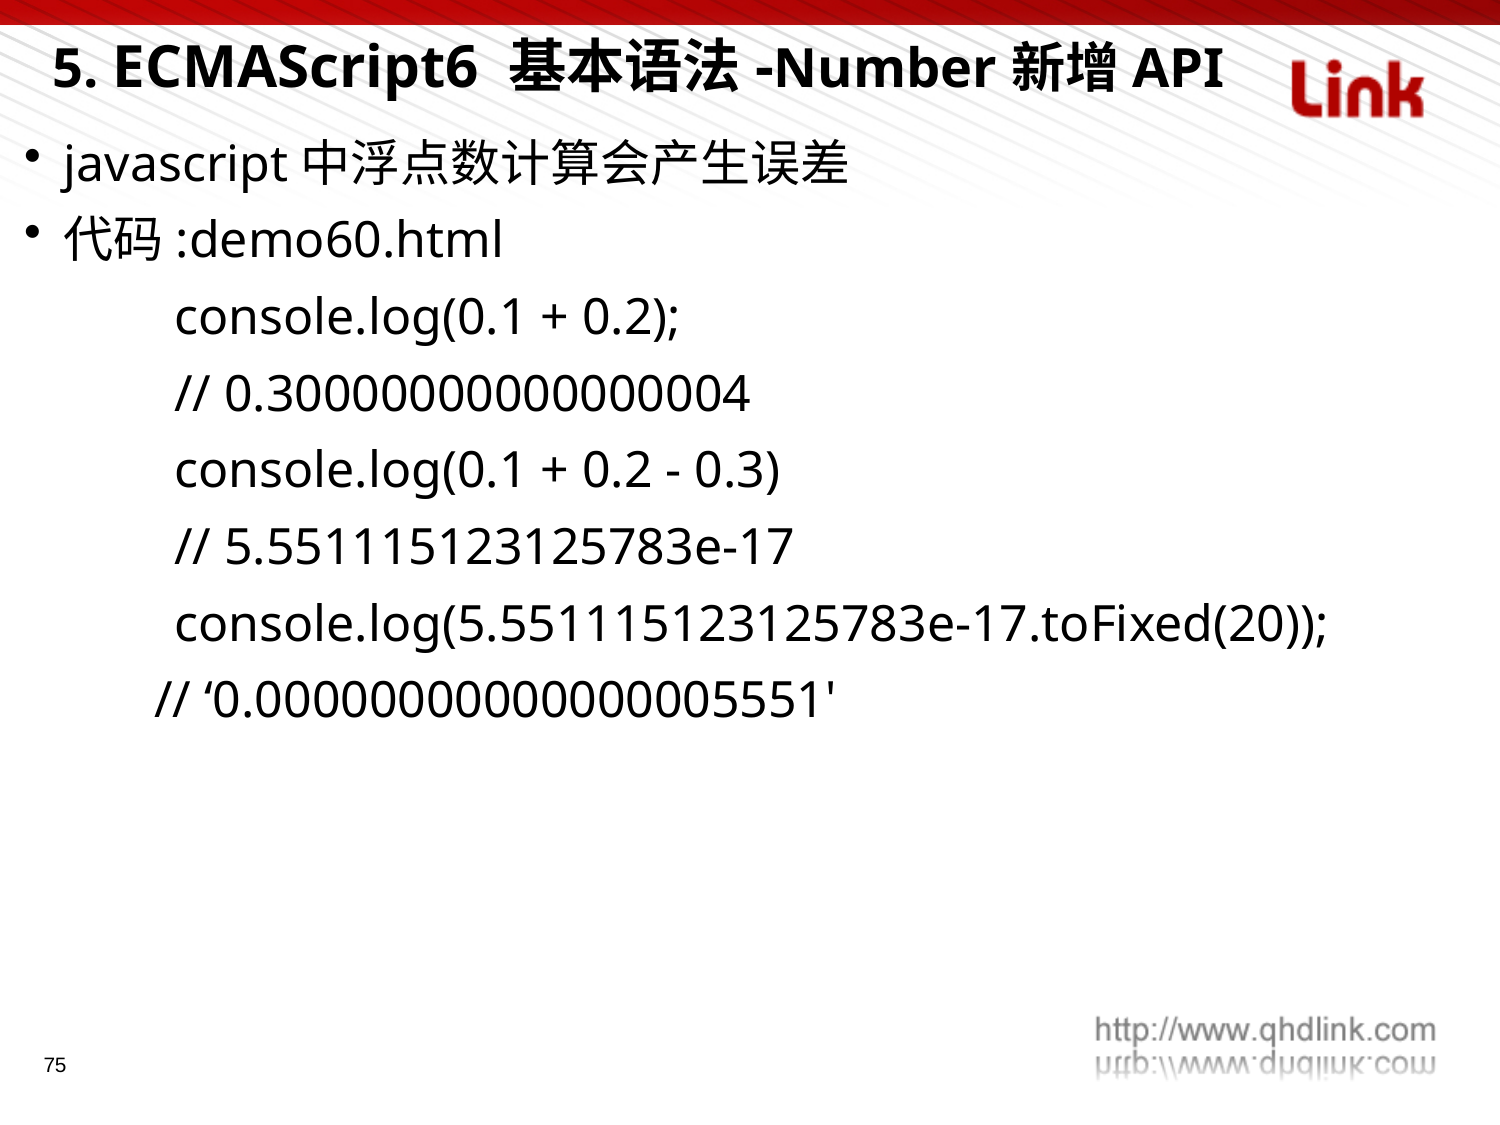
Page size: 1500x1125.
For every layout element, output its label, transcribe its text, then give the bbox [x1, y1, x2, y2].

list javascript中浮点数计算会产生误差 代码:demo60.html console.log(0.1 + 0.2); // 0.30000000000000004 console.log(0.1 + 0.2 - 0.3) // 5.551115123125783e-17 console.log(5.551115123125783e-17.toFixed(20)); // ‘0.00000000000000005551' [23, 130, 1477, 1125]
picture [0, 0, 1500, 1125]
title 5. ECMAScript6 基本语法-Number新增API [51, 36, 1478, 144]
